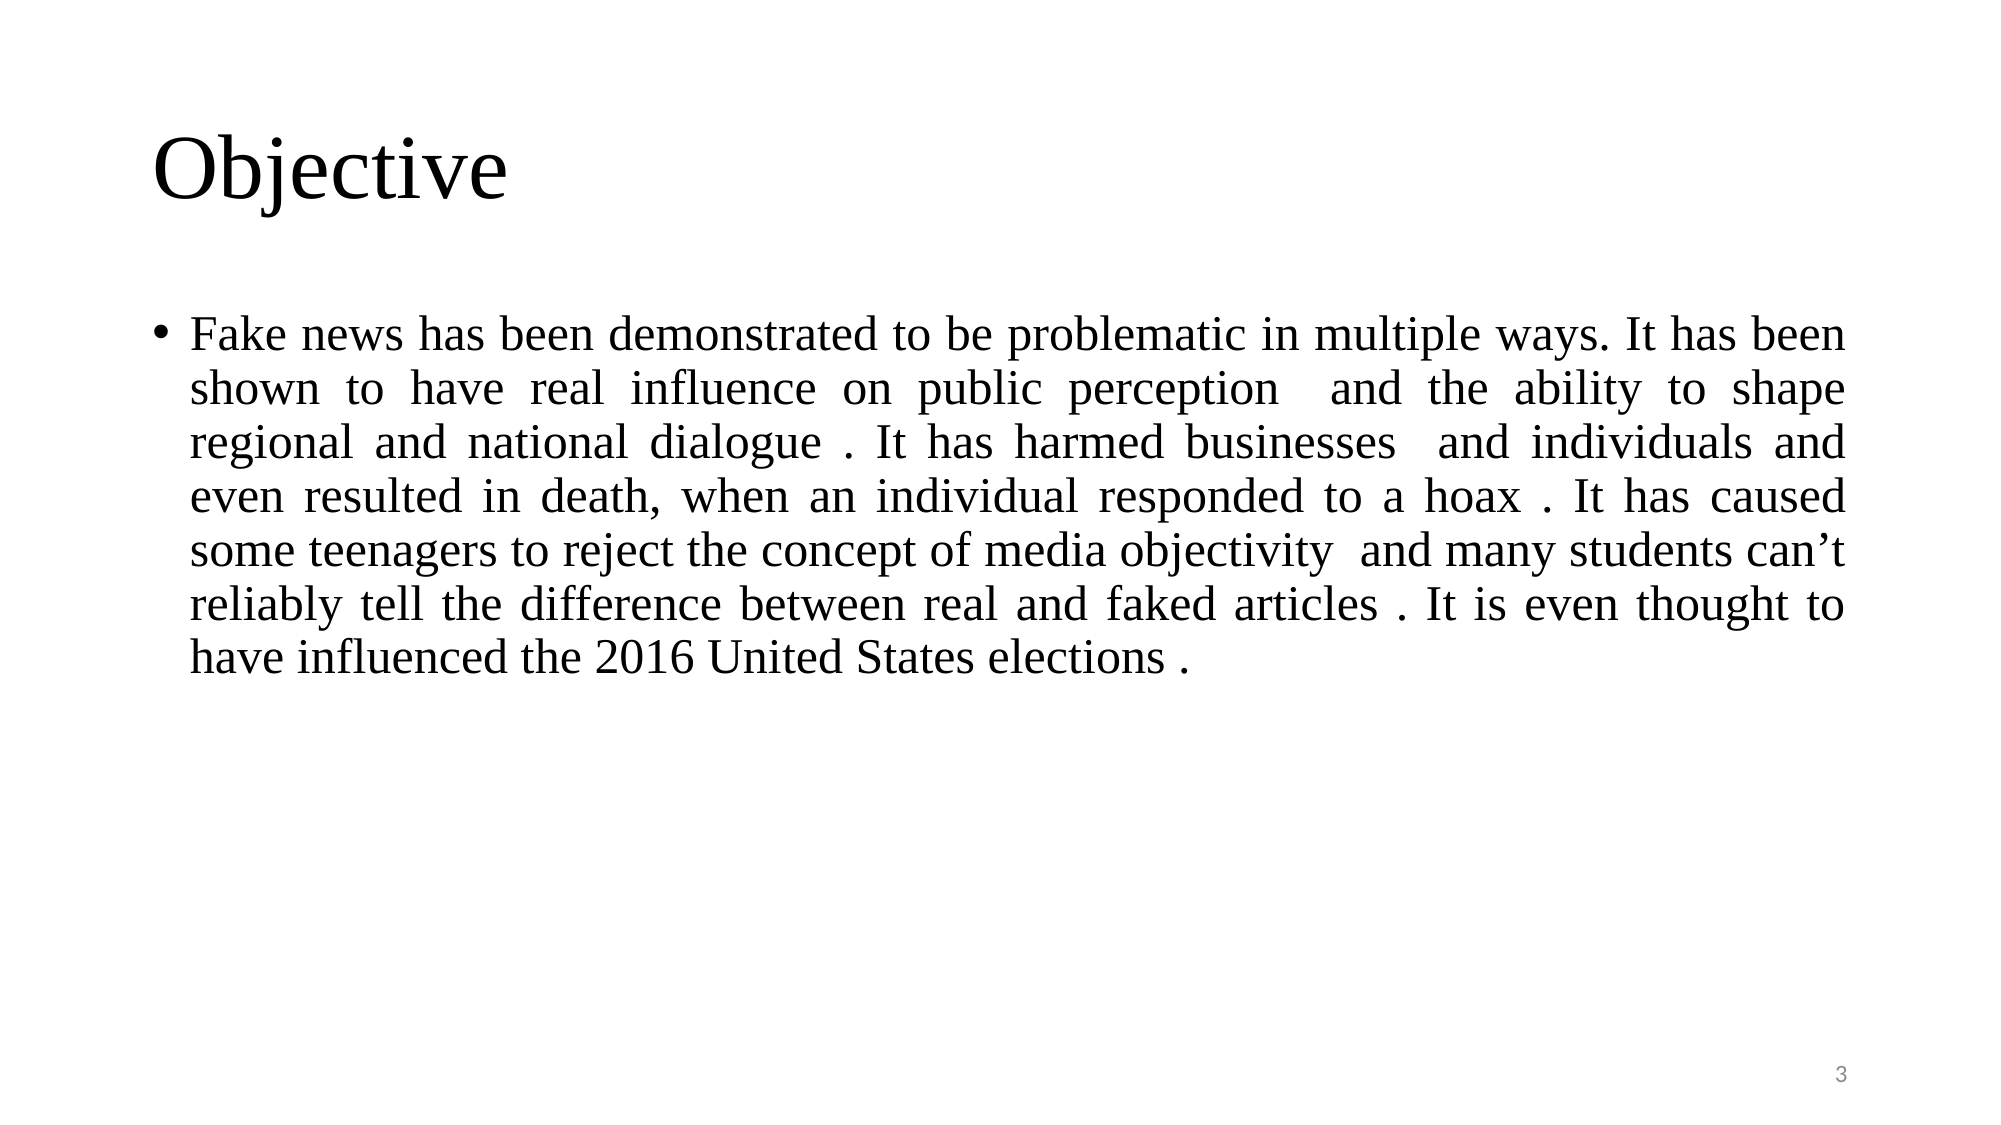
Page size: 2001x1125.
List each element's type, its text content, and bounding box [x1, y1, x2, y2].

list Fake news has been demonstrated to be problematic in multiple ways. It has been shown to have real influence on public perception and the ability to shape regional and national dialogue . It has harmed businesses and individuals and even resulted in death, when an individual responded to a hoax . It has caused some teenagers to reject the concept of media objectivity and many students can’t reliably tell the difference between real and faked articles . It is even thought to have influenced the 2016 United States elections . [137, 299, 1863, 1014]
slide_number 3 [1412, 1042, 1863, 1103]
title Objective [137, 59, 1863, 278]
